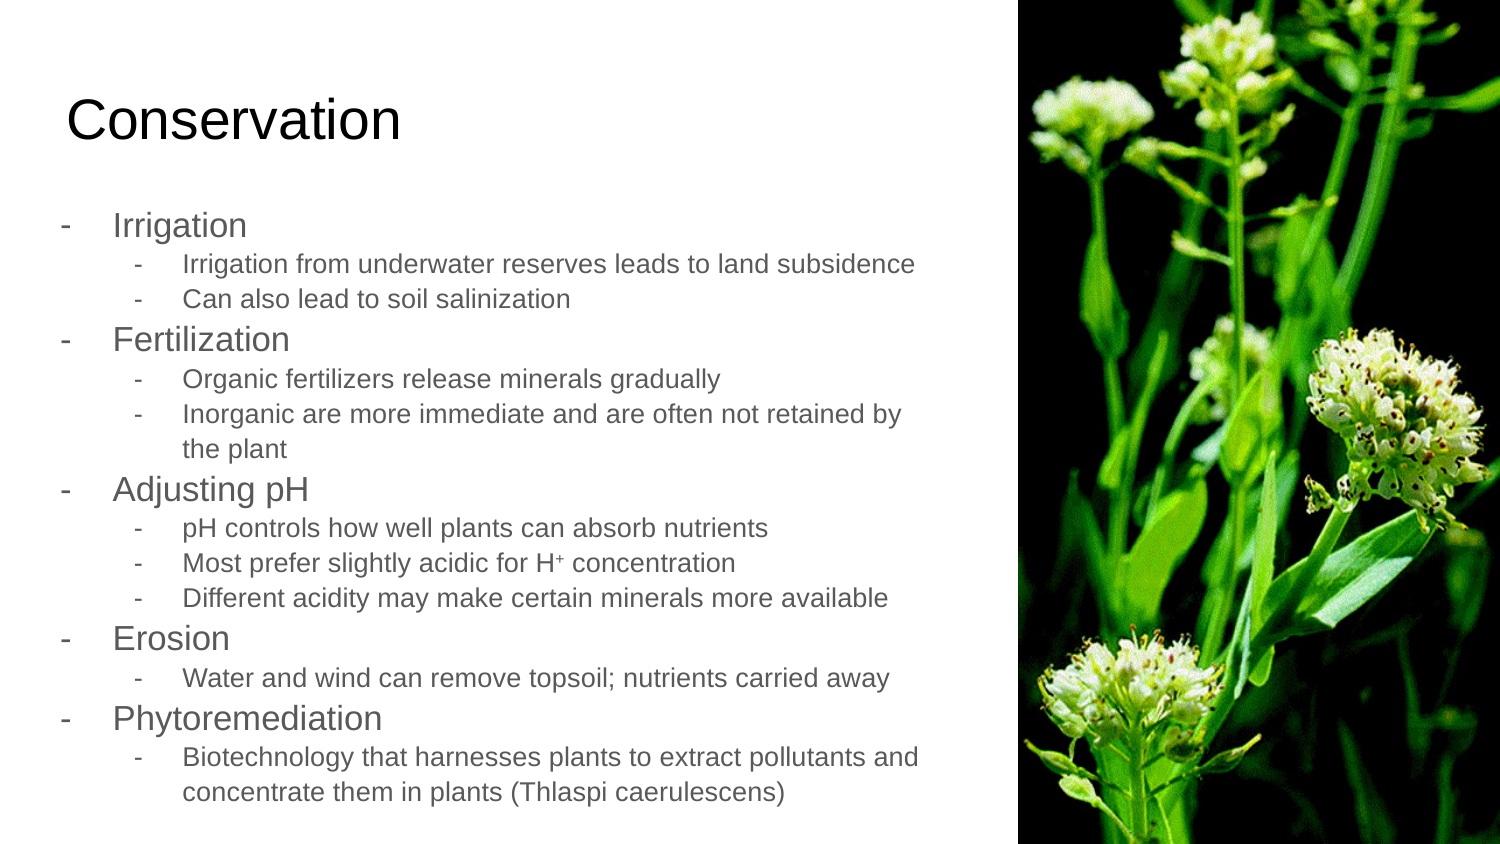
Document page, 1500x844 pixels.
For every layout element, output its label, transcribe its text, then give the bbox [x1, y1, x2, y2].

list Irrigation Irrigation from underwater reserves leads to land subsidence Can also lead to soil salinization Fertilization Organic fertilizers release minerals gradually Inorganic are more immediate and are often not retained by the plant Adjusting pH pH controls how well plants can absorb nutrients Most prefer slightly acidic for H+ concentration Different acidity may make certain minerals more available Erosion Water and wind can remove topsoil; nutrients carried away Phytoremediation Biotechnology that harnesses plants to extract pollutants and concentrate them in plants (Thlaspi caerulescens) [27, 184, 1012, 831]
picture [1018, 0, 1500, 844]
title Conservation [51, 72, 1012, 167]
